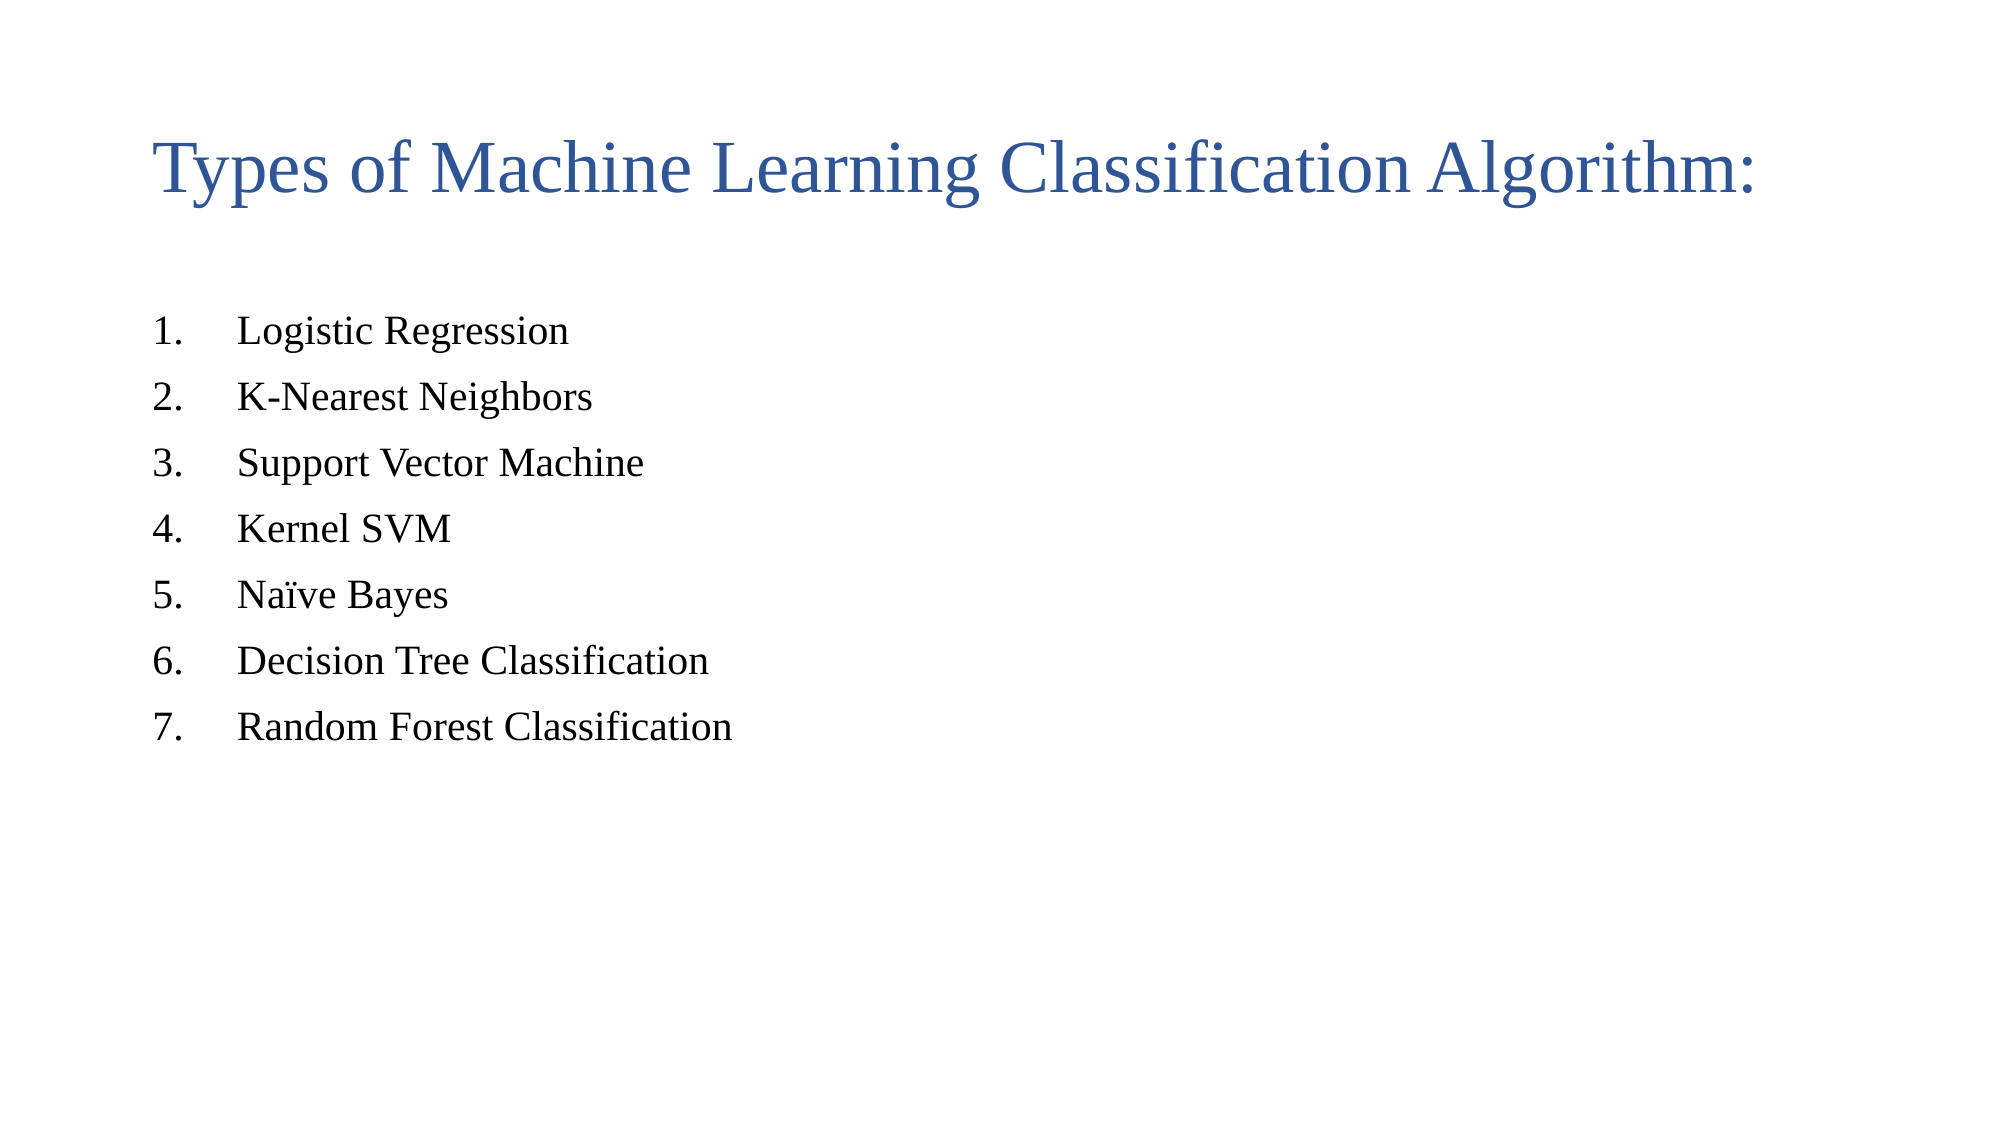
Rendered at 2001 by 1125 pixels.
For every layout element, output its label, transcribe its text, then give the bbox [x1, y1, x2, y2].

title Types of Machine Learning Classification Algorithm: [137, 59, 1863, 278]
list Logistic Regression K-Nearest Neighbors Support Vector Machine Kernel SVM Naïve Bayes Decision Tree Classification Random Forest Classification [137, 301, 1863, 1015]
